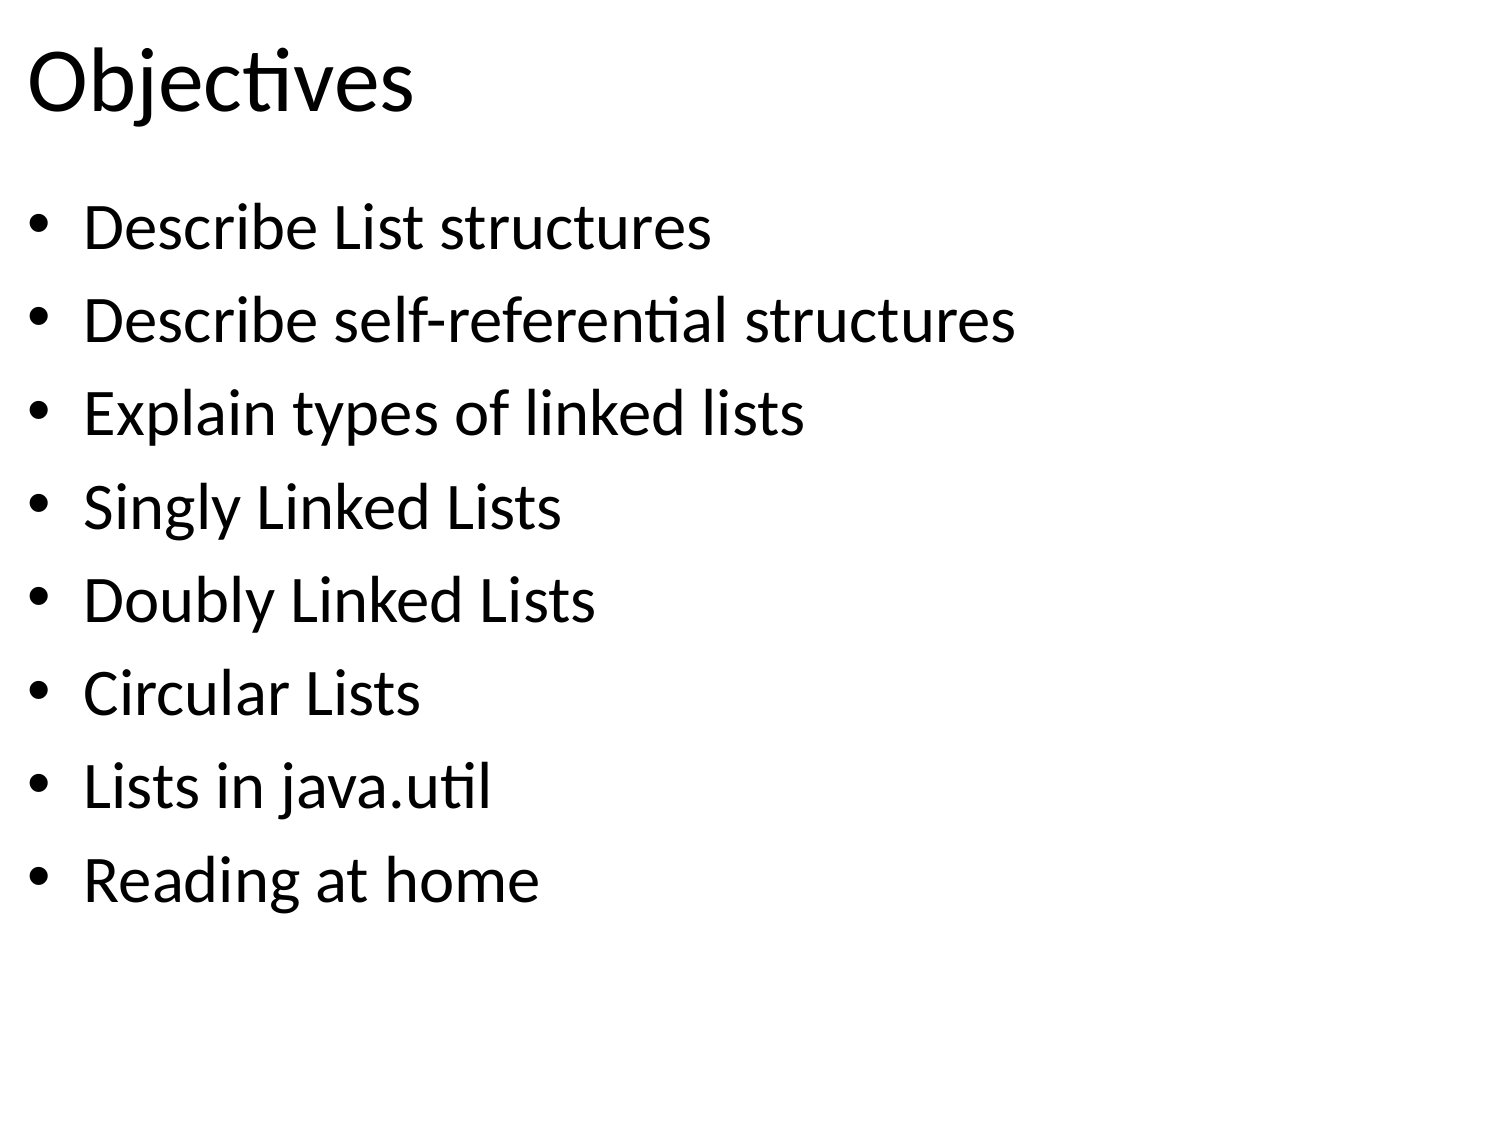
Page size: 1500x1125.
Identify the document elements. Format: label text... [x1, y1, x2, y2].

title Objectives [12, 12, 1475, 155]
list Describe List structures Describe self-referential structures Explain types of linked lists Singly Linked Lists Doubly Linked Lists Circular Lists Lists in java.util Reading at home [12, 174, 1475, 1025]
